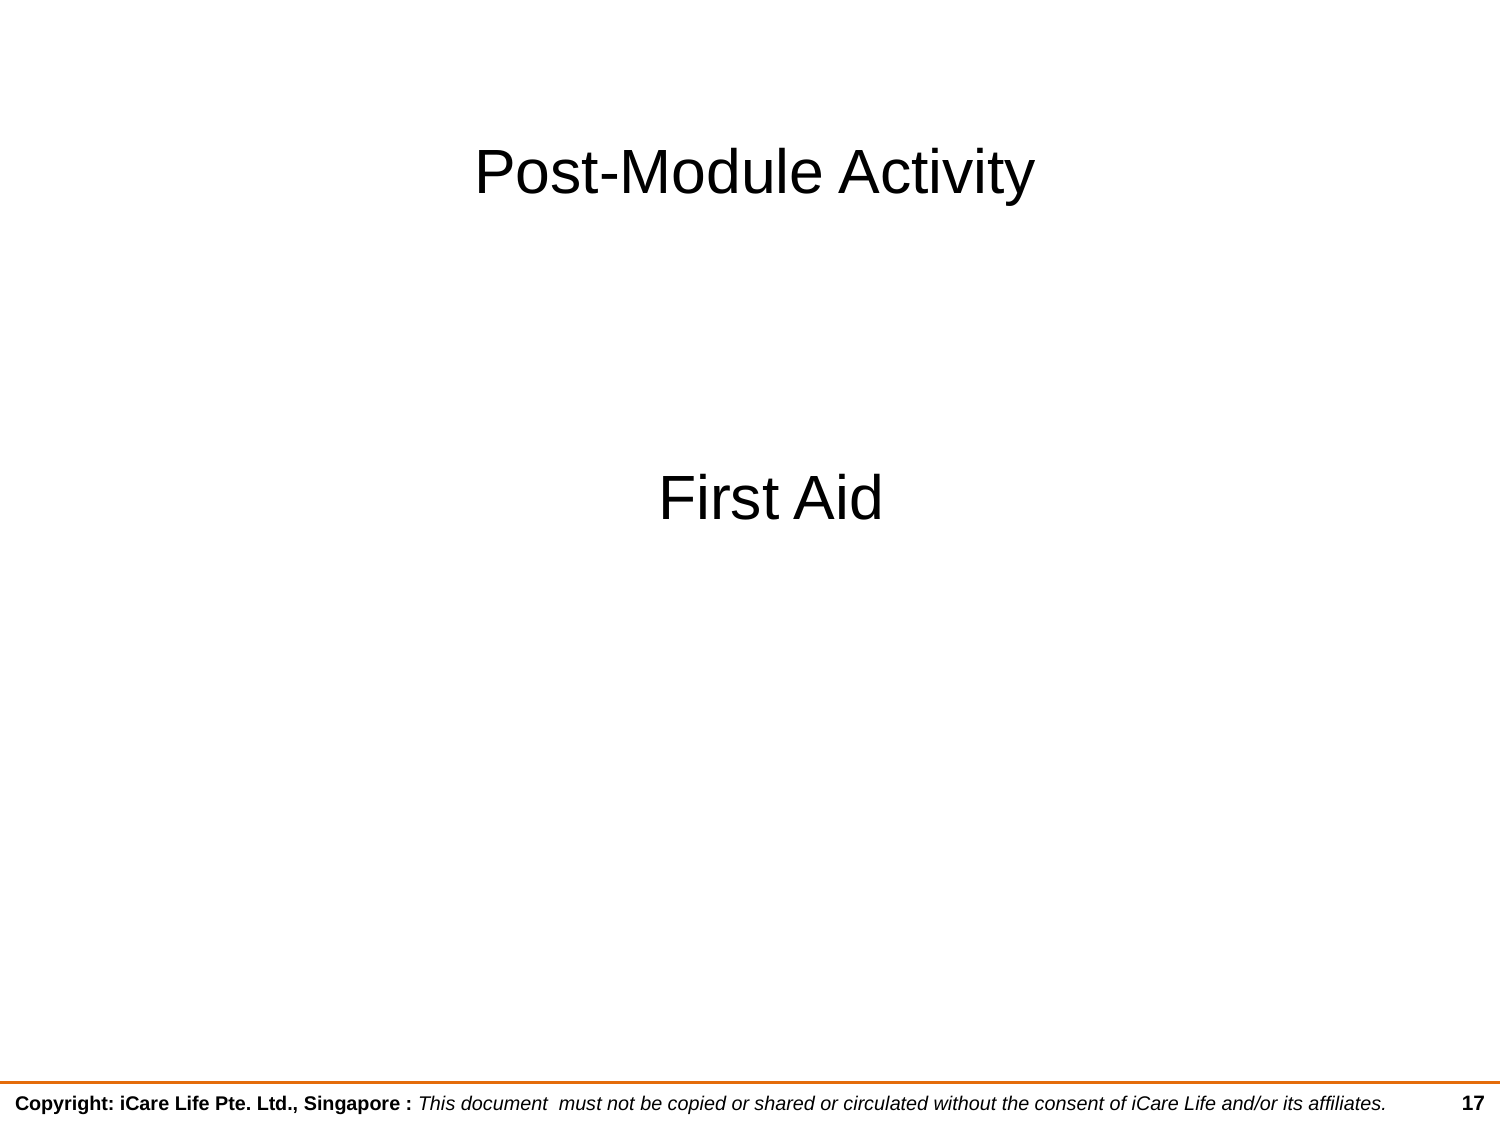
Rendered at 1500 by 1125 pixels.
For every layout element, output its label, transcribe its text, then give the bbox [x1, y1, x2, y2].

title Post-Module Activity [80, 112, 1431, 225]
text_box First Aid [111, 450, 1431, 540]
text_box 17 [1447, 1082, 1500, 1122]
